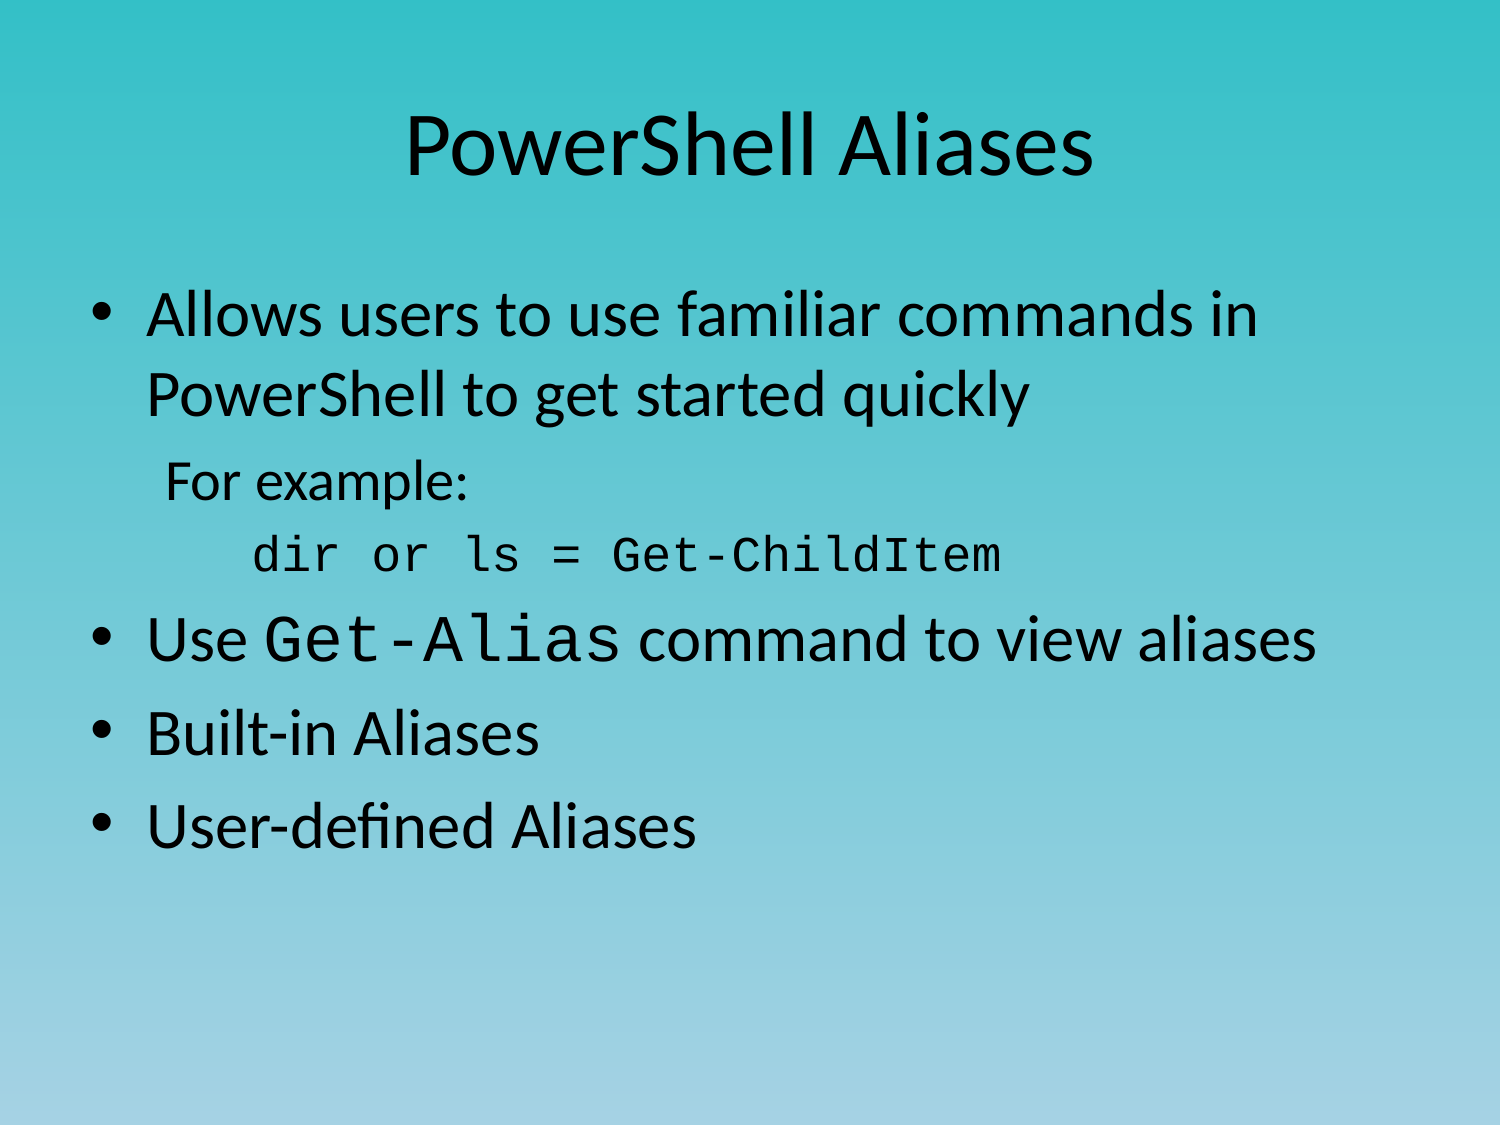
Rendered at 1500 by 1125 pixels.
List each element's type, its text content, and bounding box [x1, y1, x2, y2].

title PowerShell Aliases [75, 45, 1425, 233]
list Allows users to use familiar commands in PowerShell to get started quickly For example: dir or ls = Get-ChildItem Use Get-Alias command to view aliases Built-in Aliases User-defined Aliases [75, 262, 1425, 1005]
